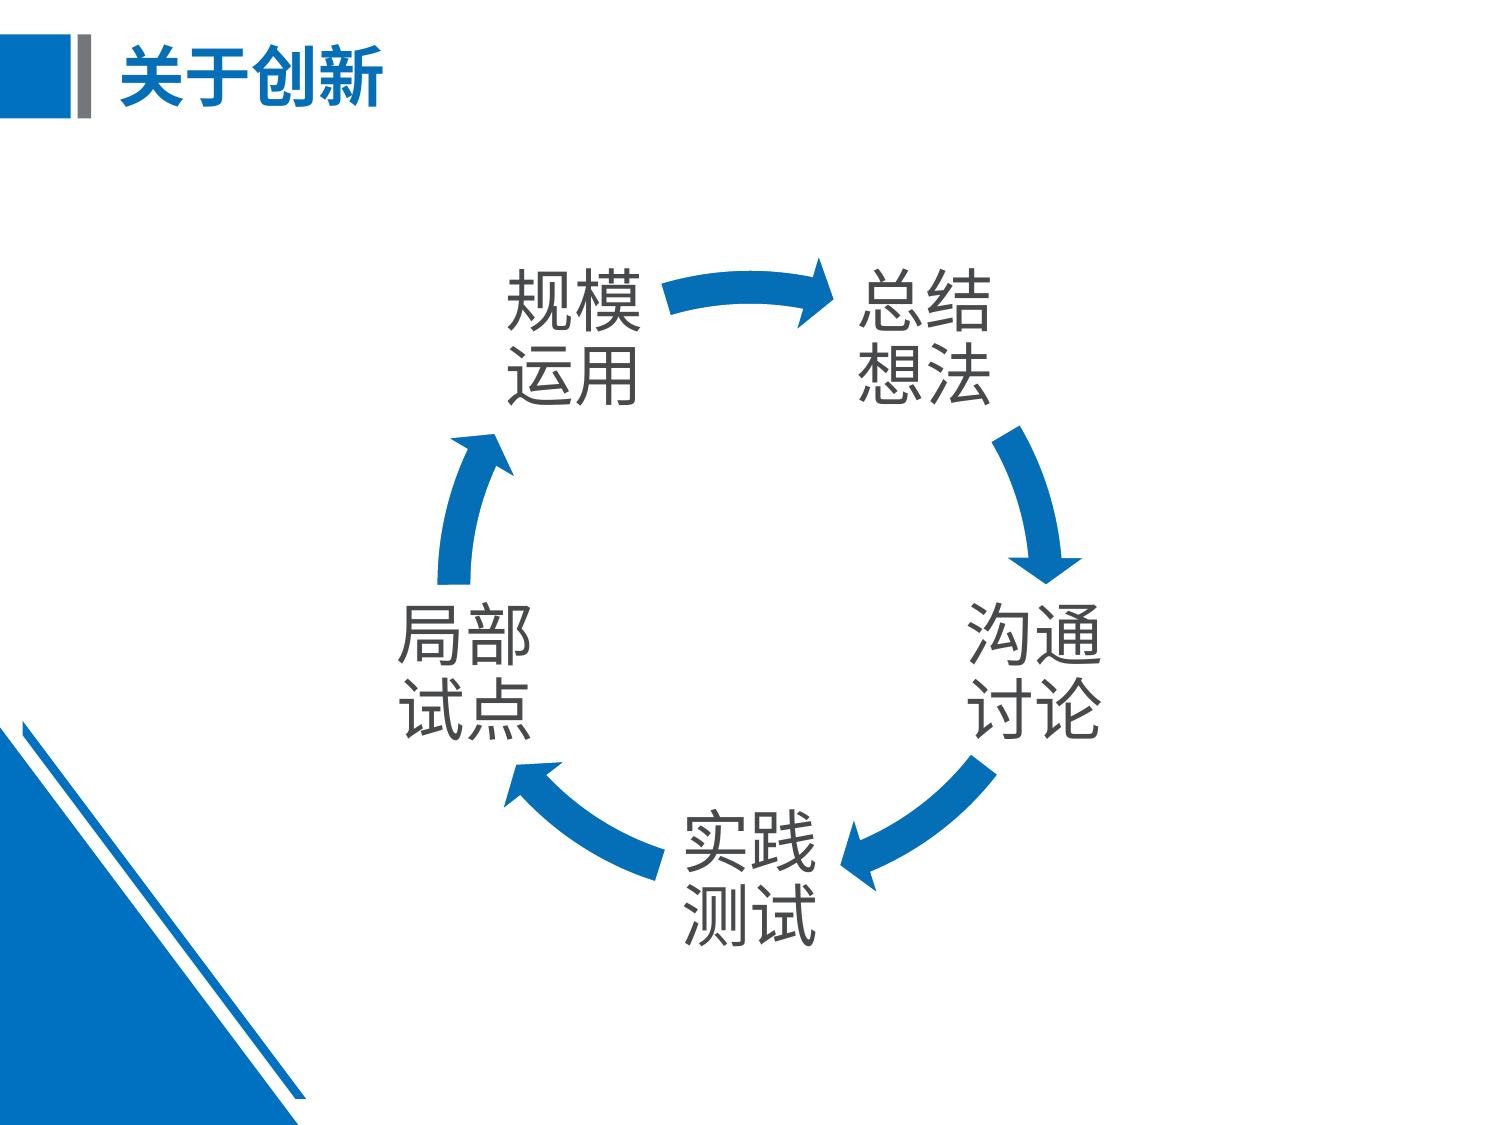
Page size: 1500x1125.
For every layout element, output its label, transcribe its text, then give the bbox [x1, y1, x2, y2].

title 关于创新 [103, 14, 1439, 145]
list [210, 246, 1289, 973]
